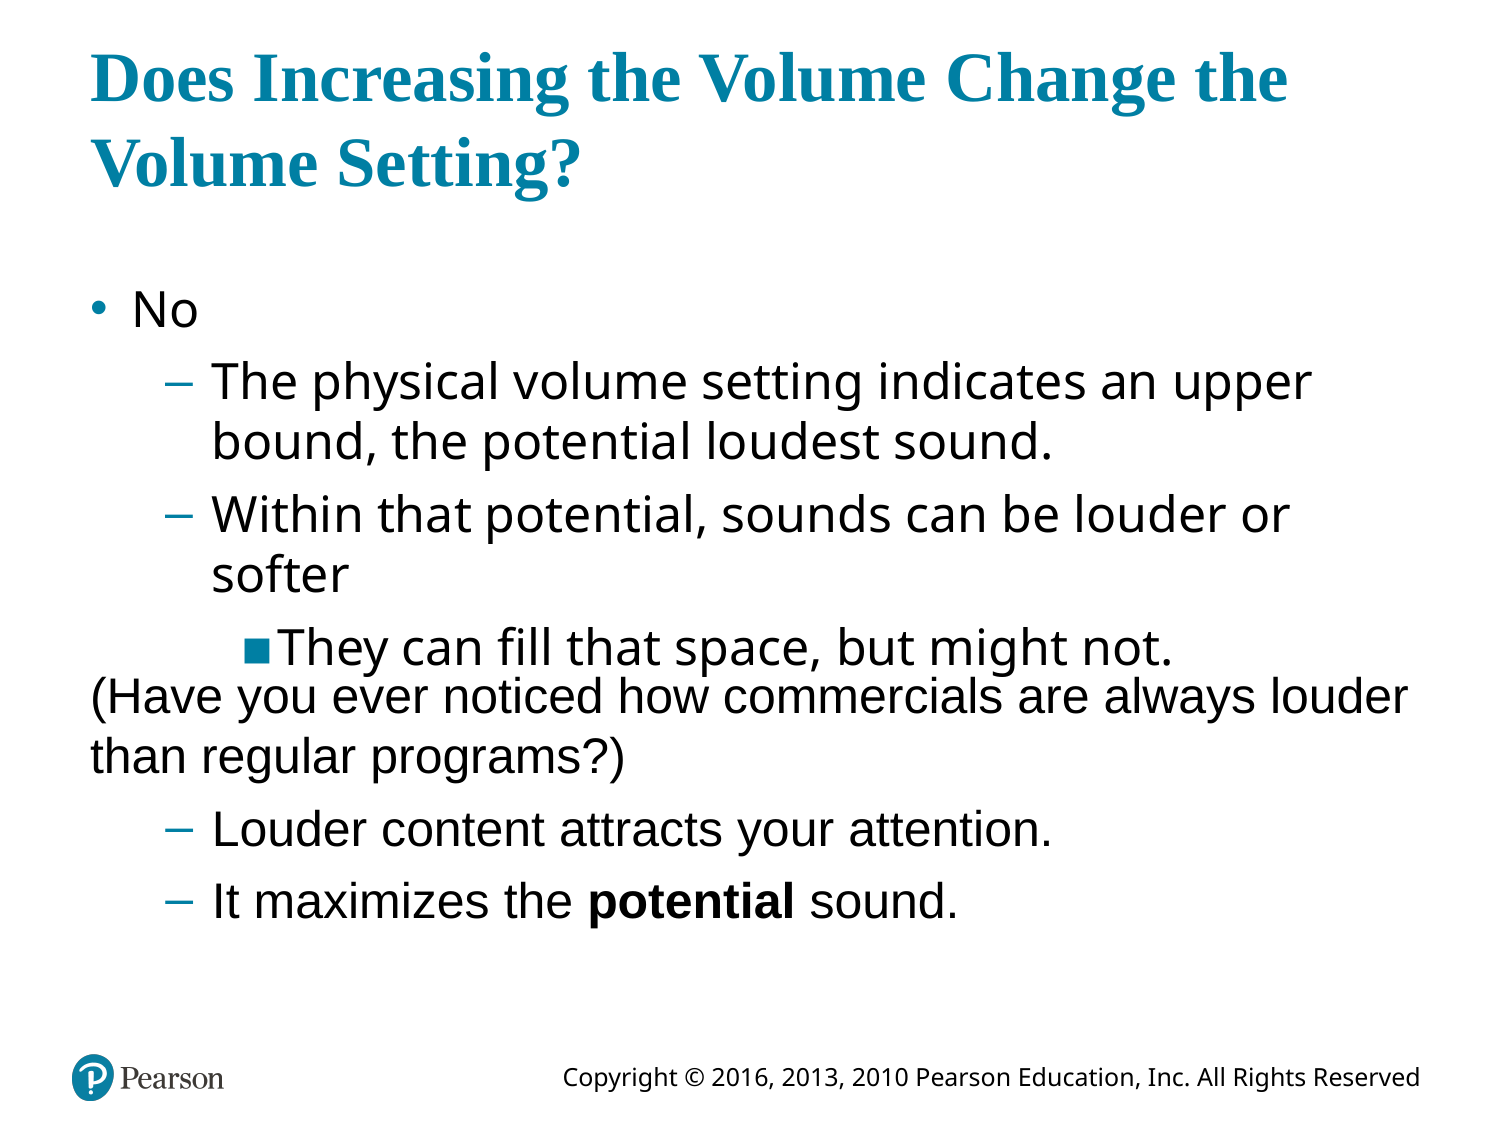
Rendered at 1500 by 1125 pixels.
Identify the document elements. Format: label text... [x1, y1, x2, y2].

list No The physical volume setting indicates an upper bound, the potential loudest sound. Within that potential, sounds can be louder or softer They can fill that space, but might not. [75, 262, 1441, 648]
picture [98, 1054, 224, 1101]
picture [72, 1087, 83, 1101]
picture [80, 1063, 106, 1088]
picture [72, 1054, 88, 1070]
list No The physical volume setting indicates an upper bound, the potential loudest sound. Within that potential, sounds can be louder or softer They can fill that space, but might not. [75, 925, 1441, 931]
list (Have you ever noticed how commercials are always louder than regular programs?) Louder content attracts your attention. It maximizes the potential sound. [75, 648, 1441, 925]
title Does Increasing the Volume Change the Volume Setting? [75, 0, 1425, 216]
